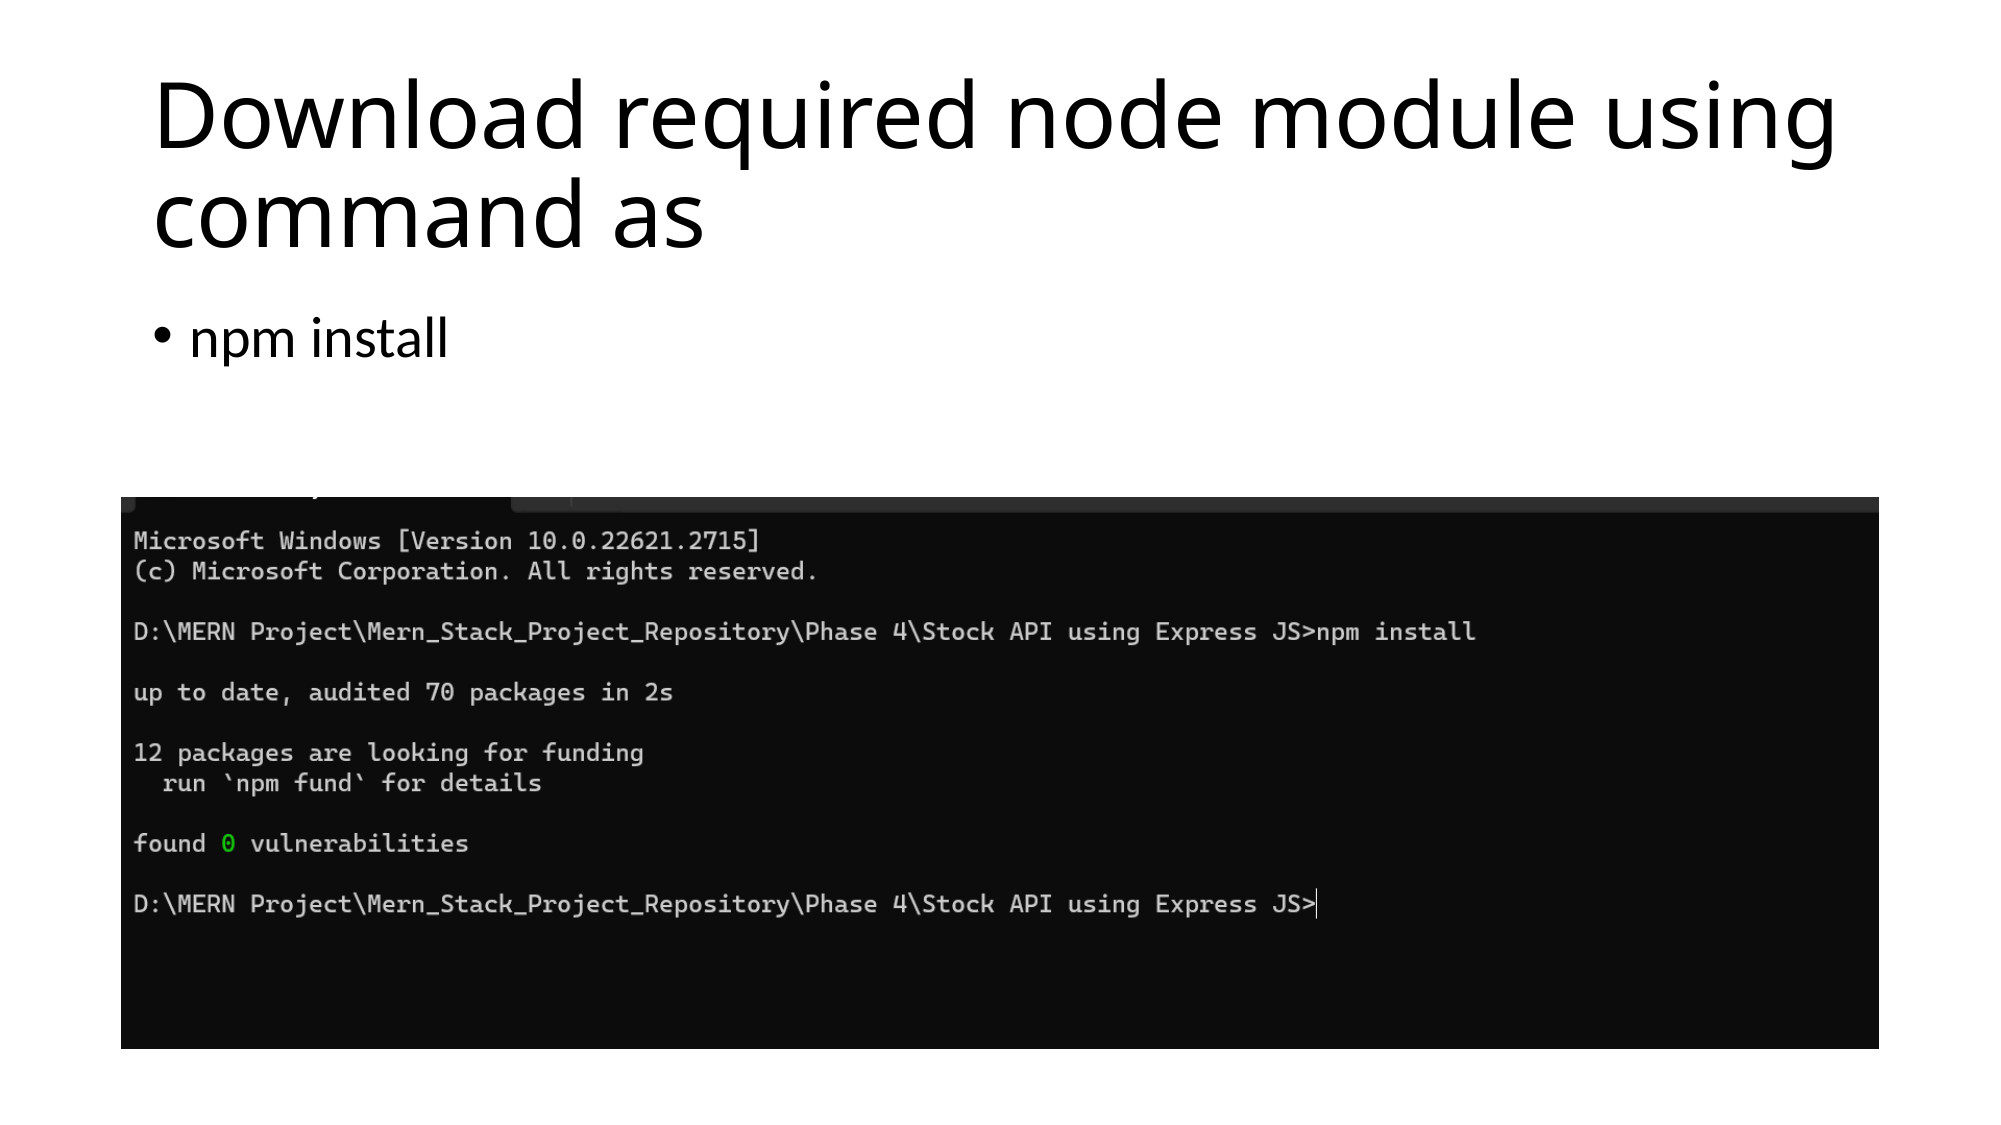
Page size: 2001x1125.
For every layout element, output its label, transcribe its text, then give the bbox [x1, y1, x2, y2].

list npm install [137, 299, 1782, 388]
picture [121, 497, 1879, 1049]
title Download required node module using command as [137, 59, 1863, 278]
